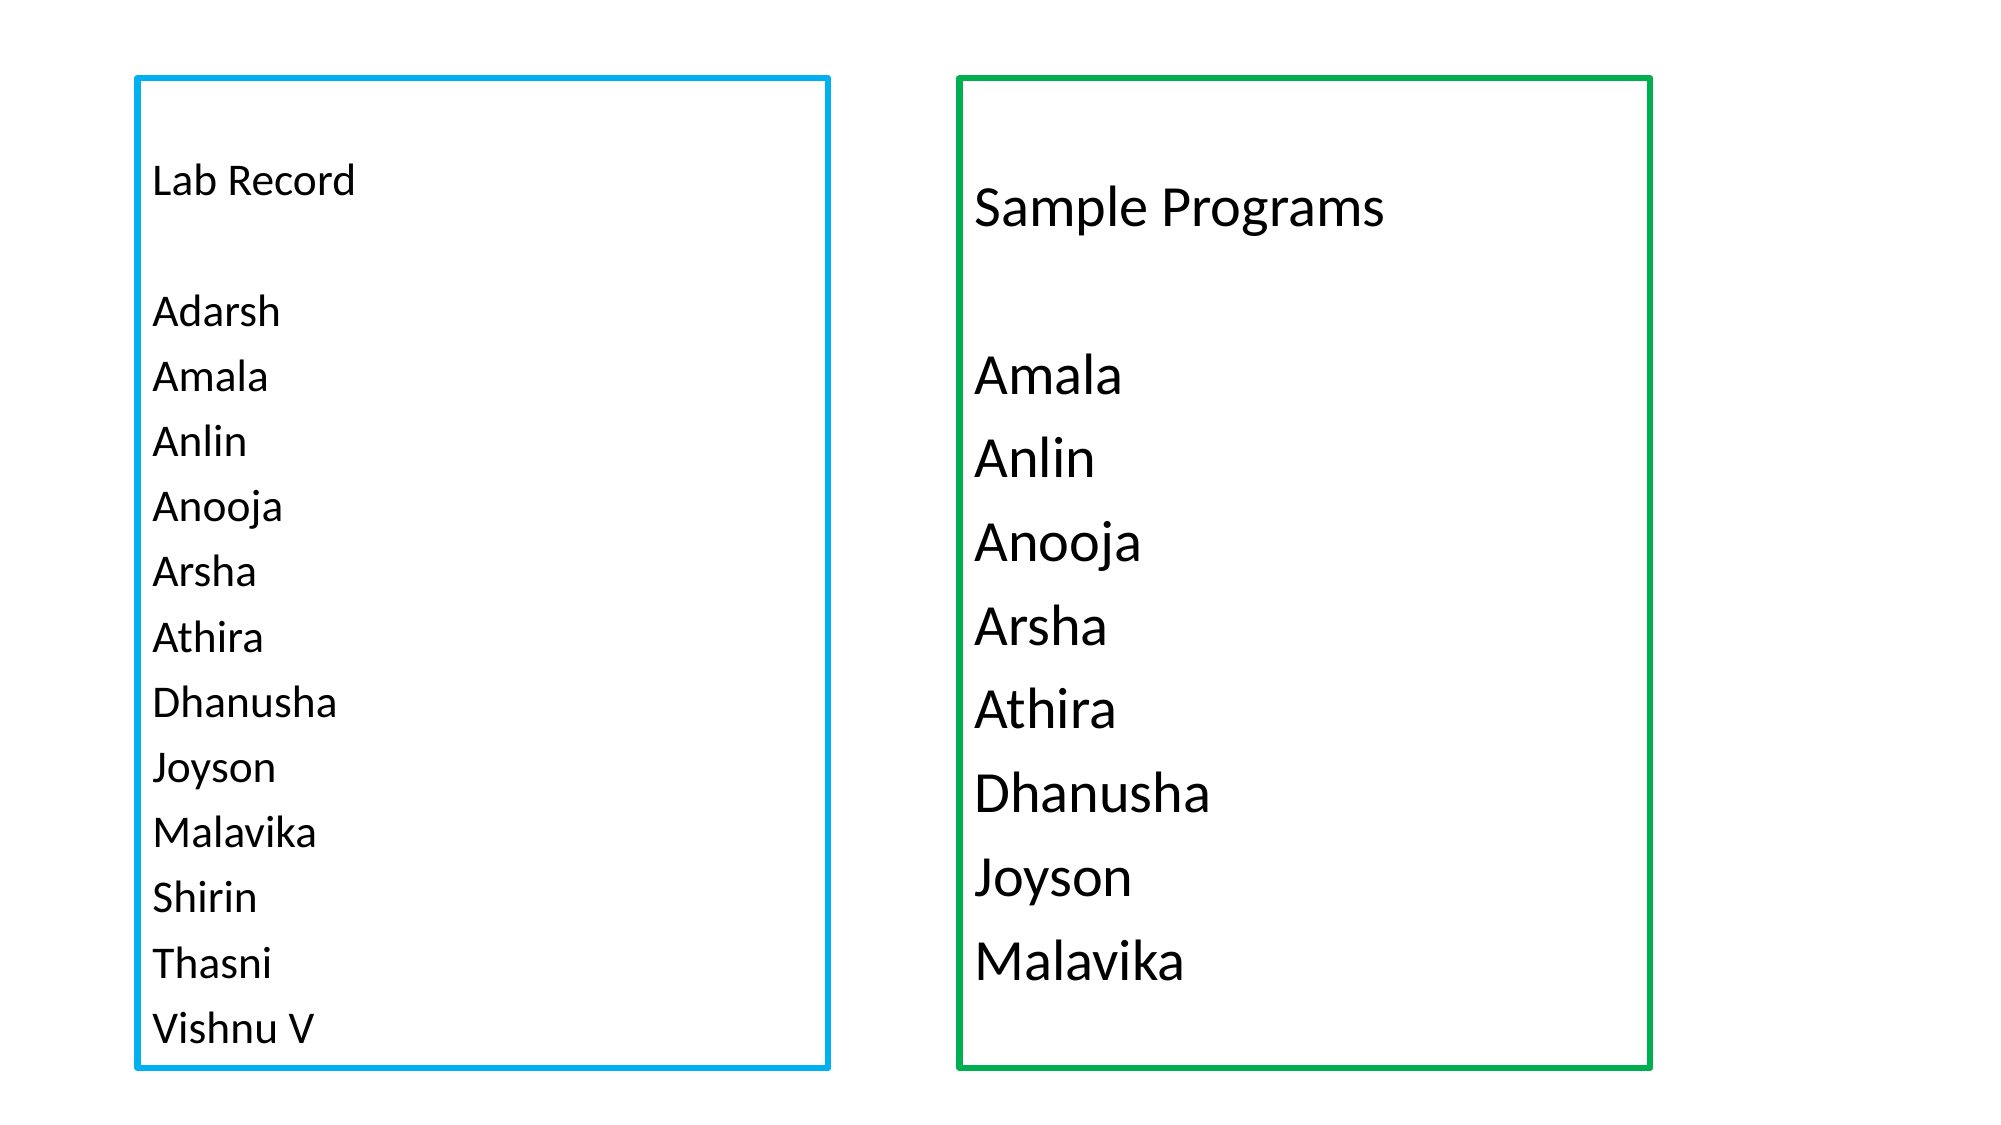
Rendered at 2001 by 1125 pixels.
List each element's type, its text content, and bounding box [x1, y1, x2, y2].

list Lab Record Adarsh Amala Anlin Anooja Arsha Athira Dhanusha Joyson Malavika Shirin Thasni Vishnu V [137, 78, 829, 1068]
text_box Sample Programs Amala Anlin Anooja Arsha Athira Dhanusha Joyson Malavika [959, 78, 1651, 1068]
